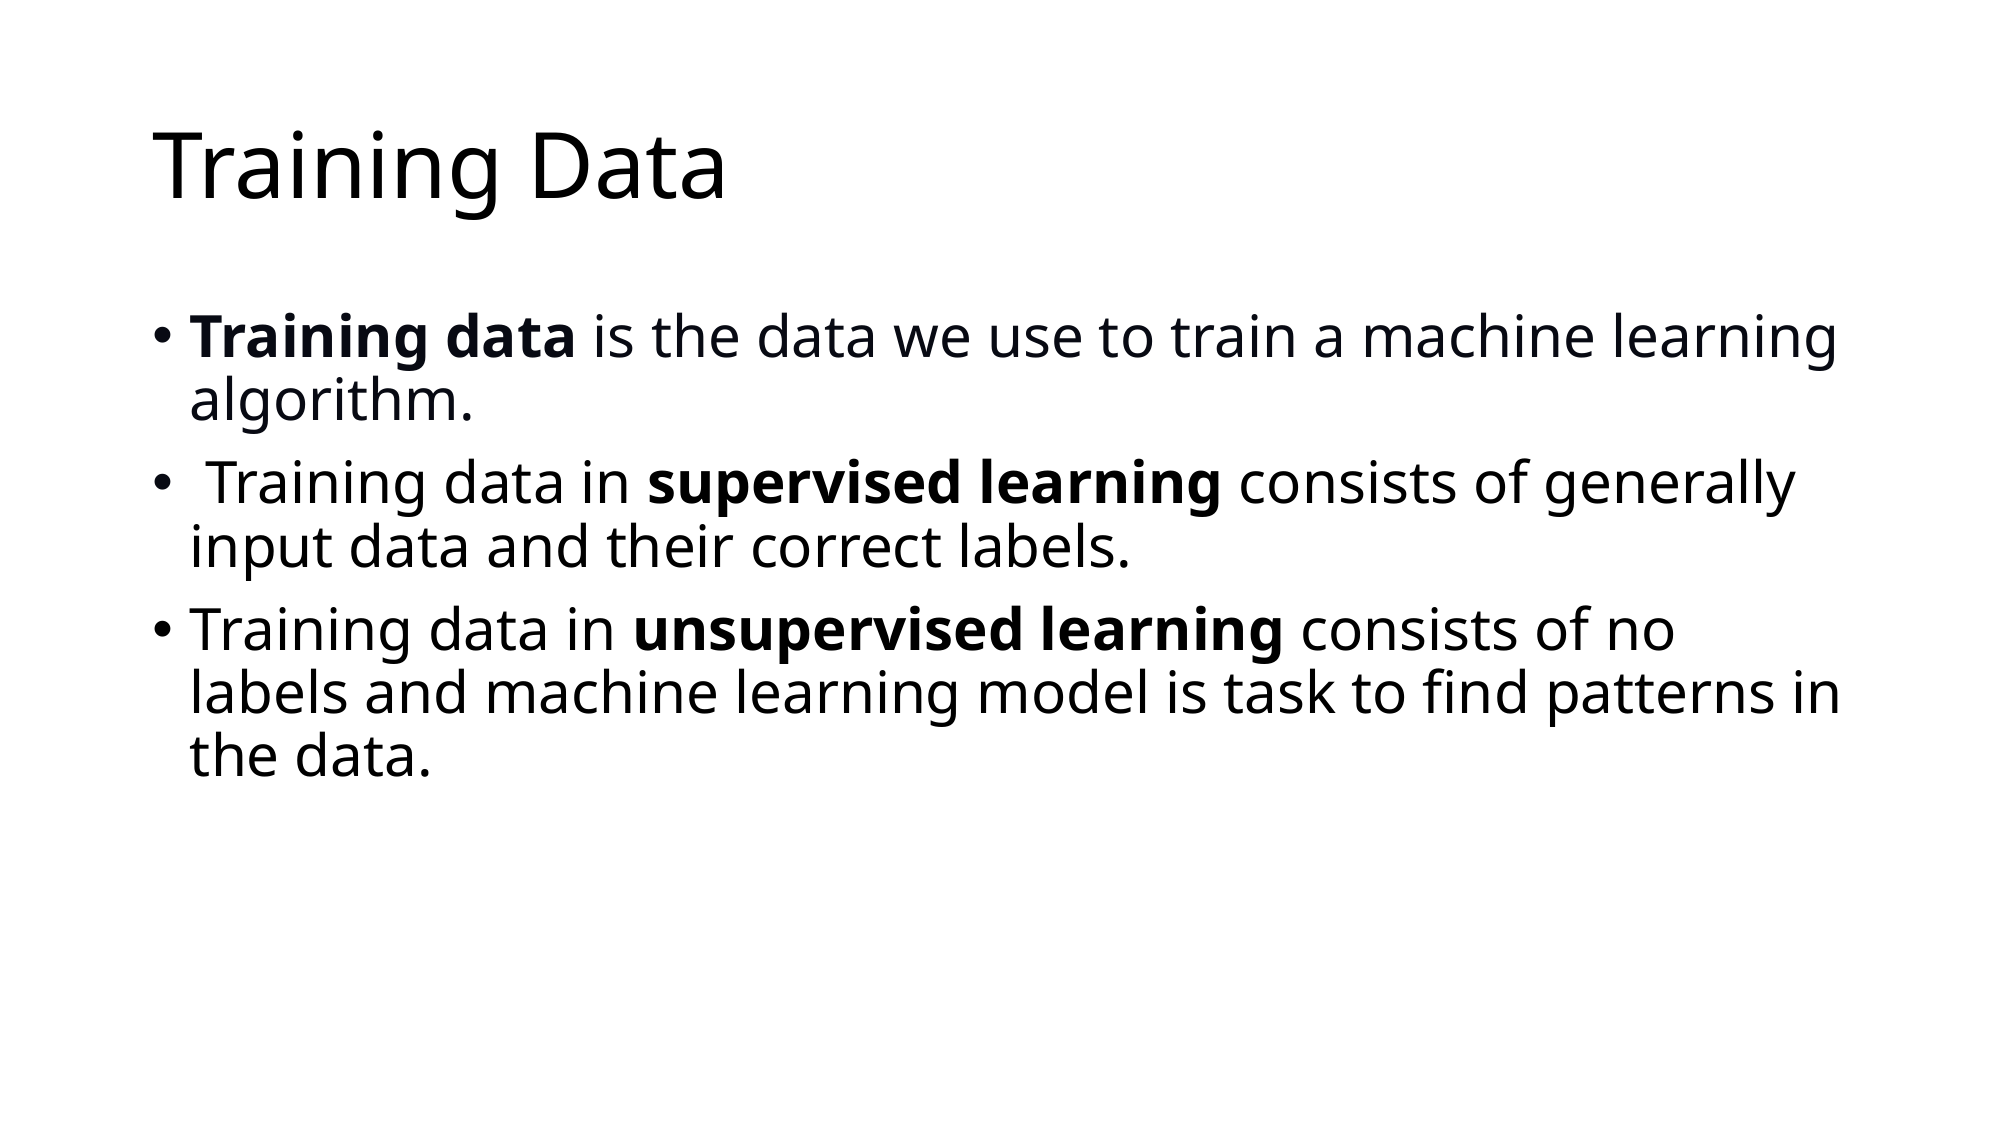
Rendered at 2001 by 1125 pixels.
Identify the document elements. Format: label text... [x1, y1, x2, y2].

title Training Data [137, 59, 1863, 278]
list Training data is the data we use to train a machine learning algorithm. Training data in supervised learning consists of generally input data and their correct labels. Training data in unsupervised learning consists of no labels and machine learning model is task to find patterns in the data. [137, 299, 1863, 1014]
